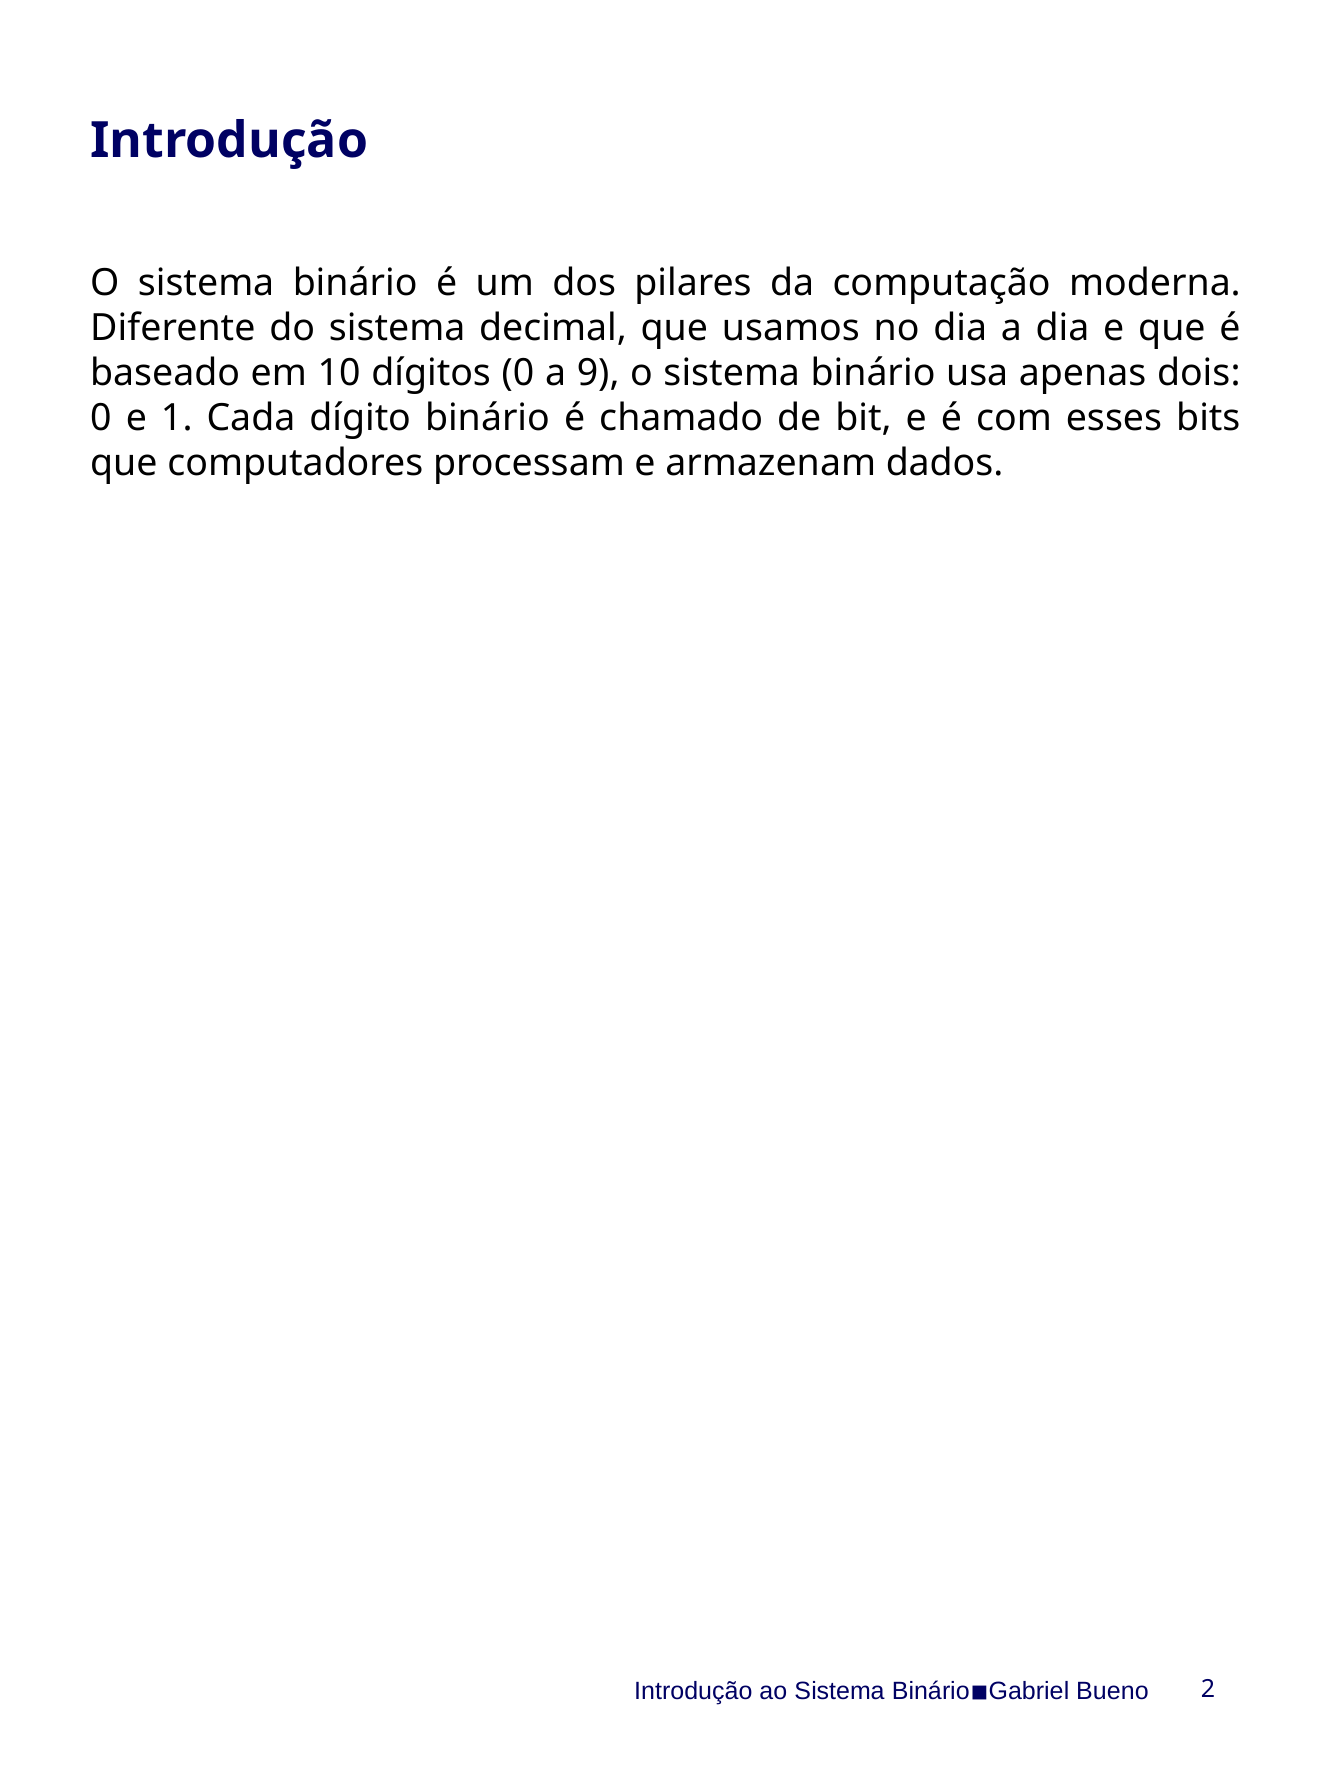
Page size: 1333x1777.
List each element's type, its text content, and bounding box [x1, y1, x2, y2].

text_box Introdução O sistema binário é um dos pilares da computação moderna. Diferente do sistema decimal, que usamos no dia a dia e que é baseado em 10 dígitos (0 a 9), o sistema binário usa apenas dois: 0 e 1. Cada dígito binário é chamado de bit, e é com esses bits que computadores processam e armazenam dados. [75, 100, 1257, 491]
